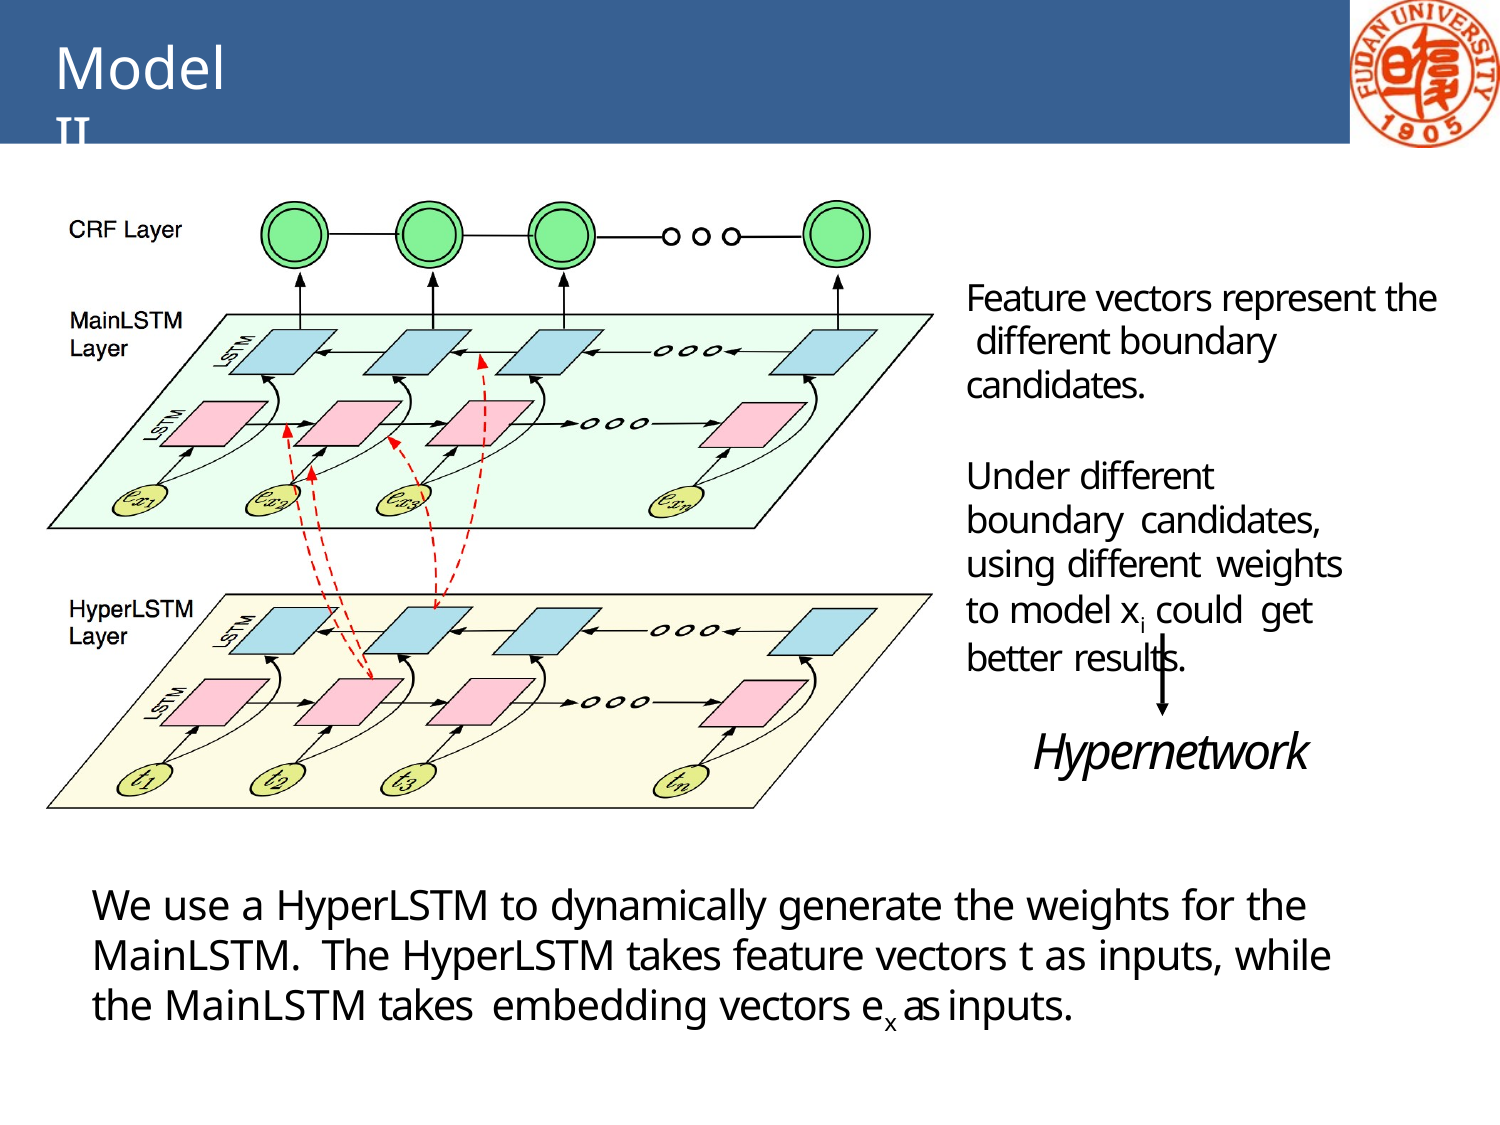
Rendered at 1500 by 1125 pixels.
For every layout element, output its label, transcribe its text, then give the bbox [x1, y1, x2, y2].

text_box [1349, 0, 1500, 148]
text_box [1156, 633, 1169, 716]
text_box Feature vectors represent the different boundary candidates. Under different boundary candidates, using different weights to model xi could get better results. [963, 270, 1438, 681]
title Model II [52, 28, 253, 199]
text_box [45, 199, 935, 809]
text_box Hypernetwork We use a HyperLSTM to dynamically generate the weights for the MainLSTM. The HyperLSTM takes feature vectors t as inputs, while the MainLSTM takes embedding vectors ex as inputs. [89, 717, 1401, 1036]
